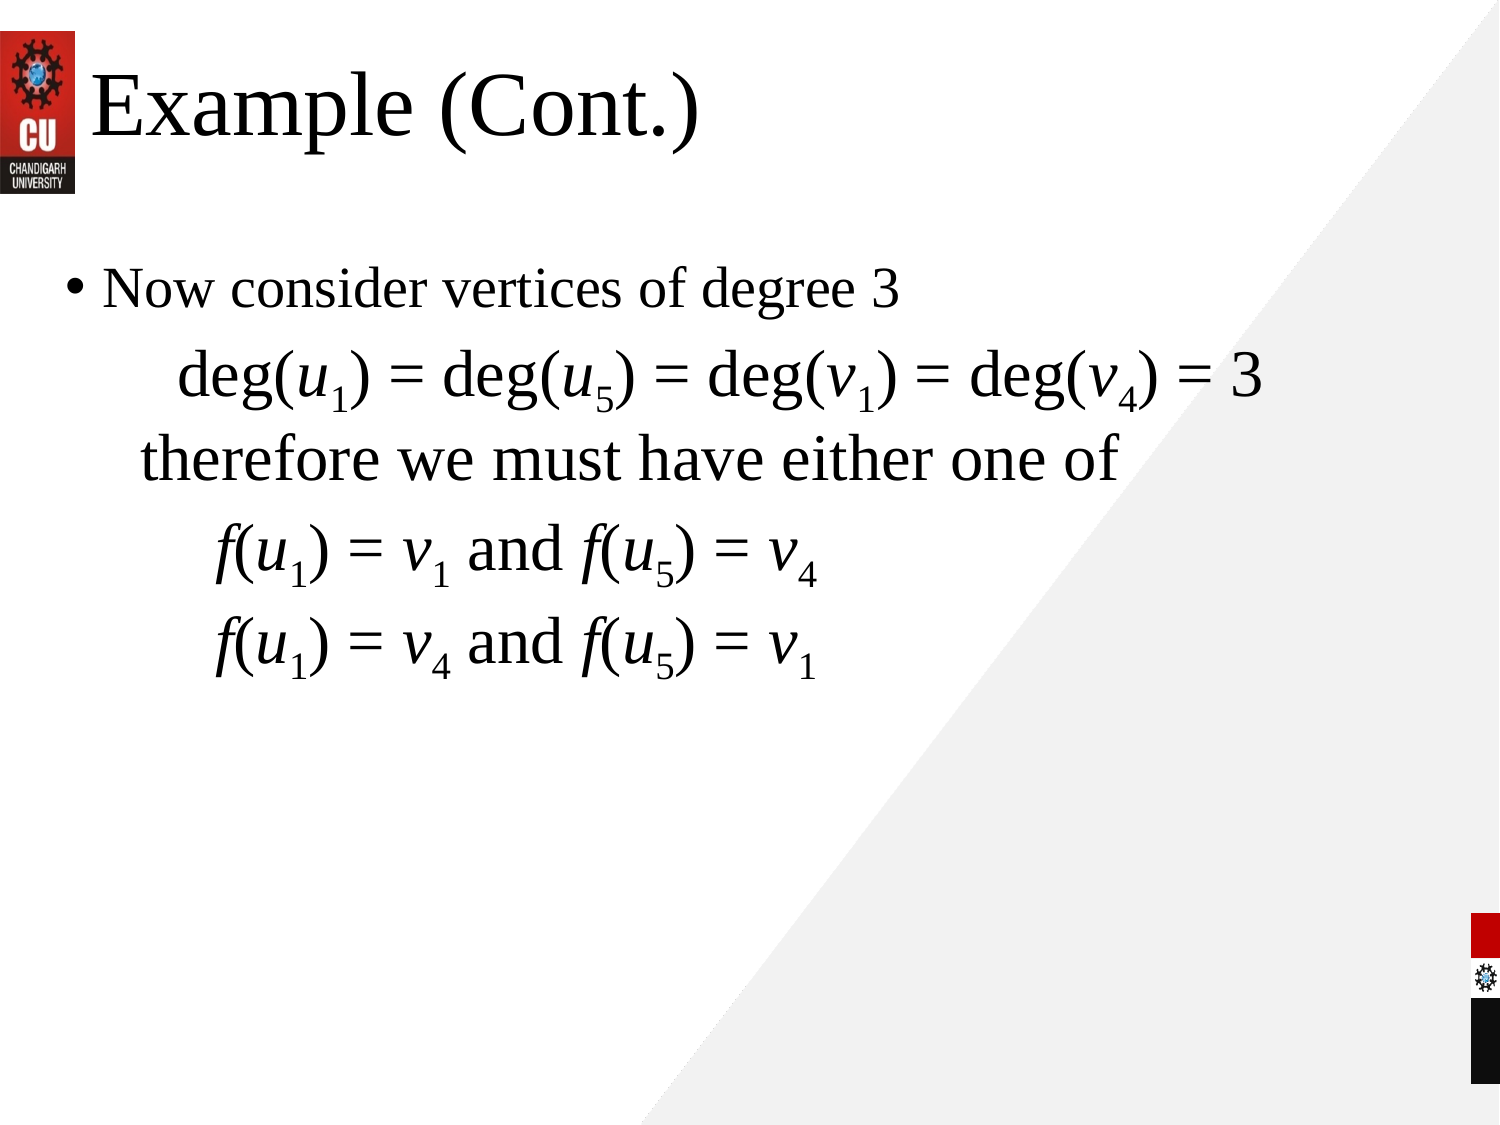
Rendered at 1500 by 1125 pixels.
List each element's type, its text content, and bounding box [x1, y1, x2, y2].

title Example (Cont.) [75, 24, 1425, 188]
list Now consider vertices of degree 3 deg(u1) = deg(u5) = deg(v1) = deg(v4) = 3 therefore we must have either one of f(u1) = v1 and f(u5) = v4 f(u1) = v4 and f(u5) = v1 [50, 249, 1463, 1063]
picture [0, 0, 1500, 1125]
